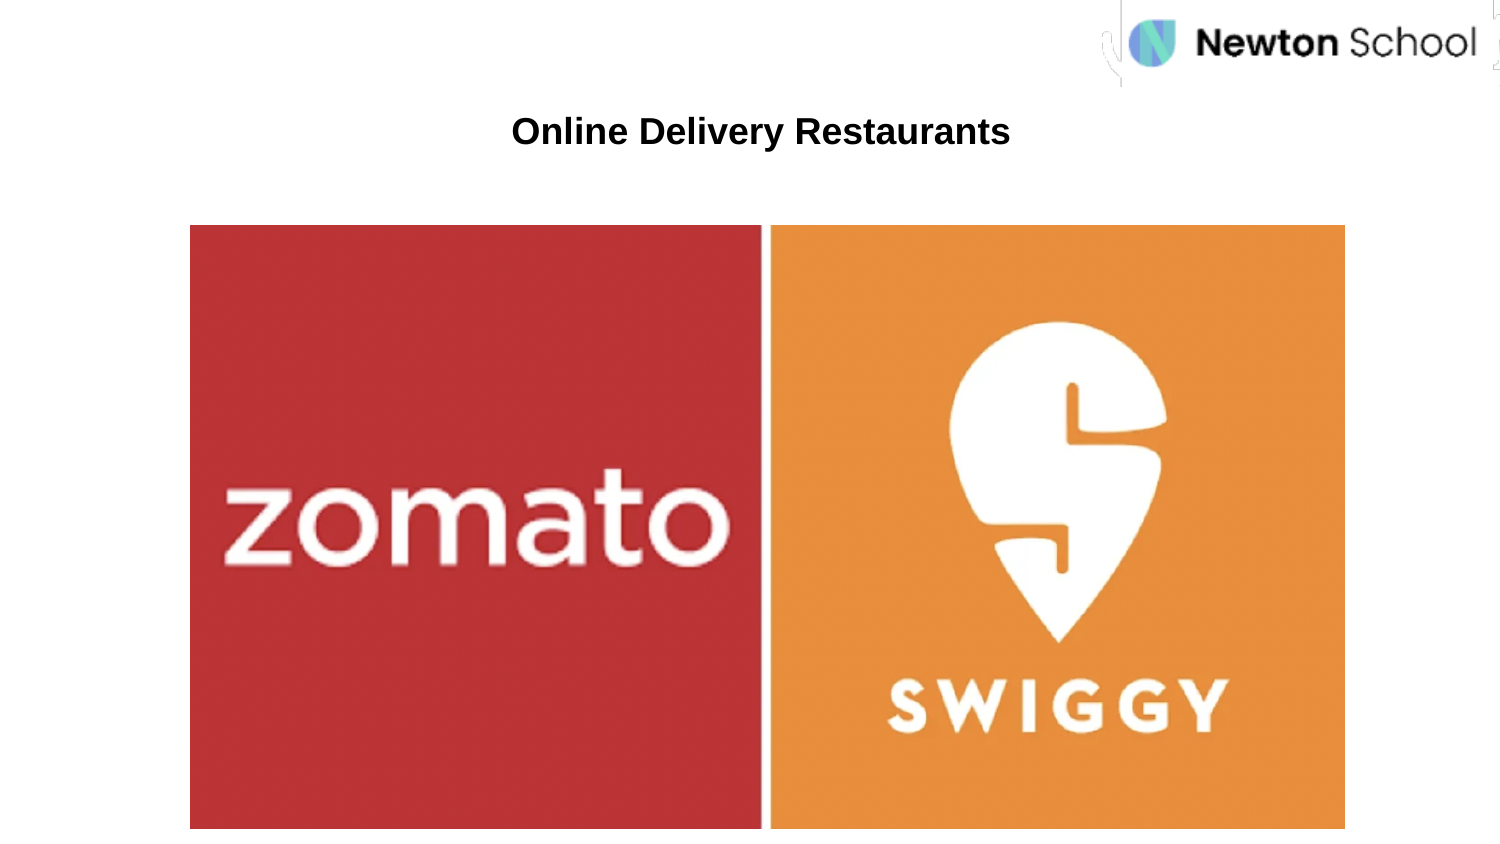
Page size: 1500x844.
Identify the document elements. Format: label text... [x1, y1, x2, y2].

text_box Online Delivery Restaurants [196, 91, 1339, 202]
picture [190, 225, 1346, 829]
text_box [86, 107, 1412, 769]
picture [1101, 0, 1500, 87]
